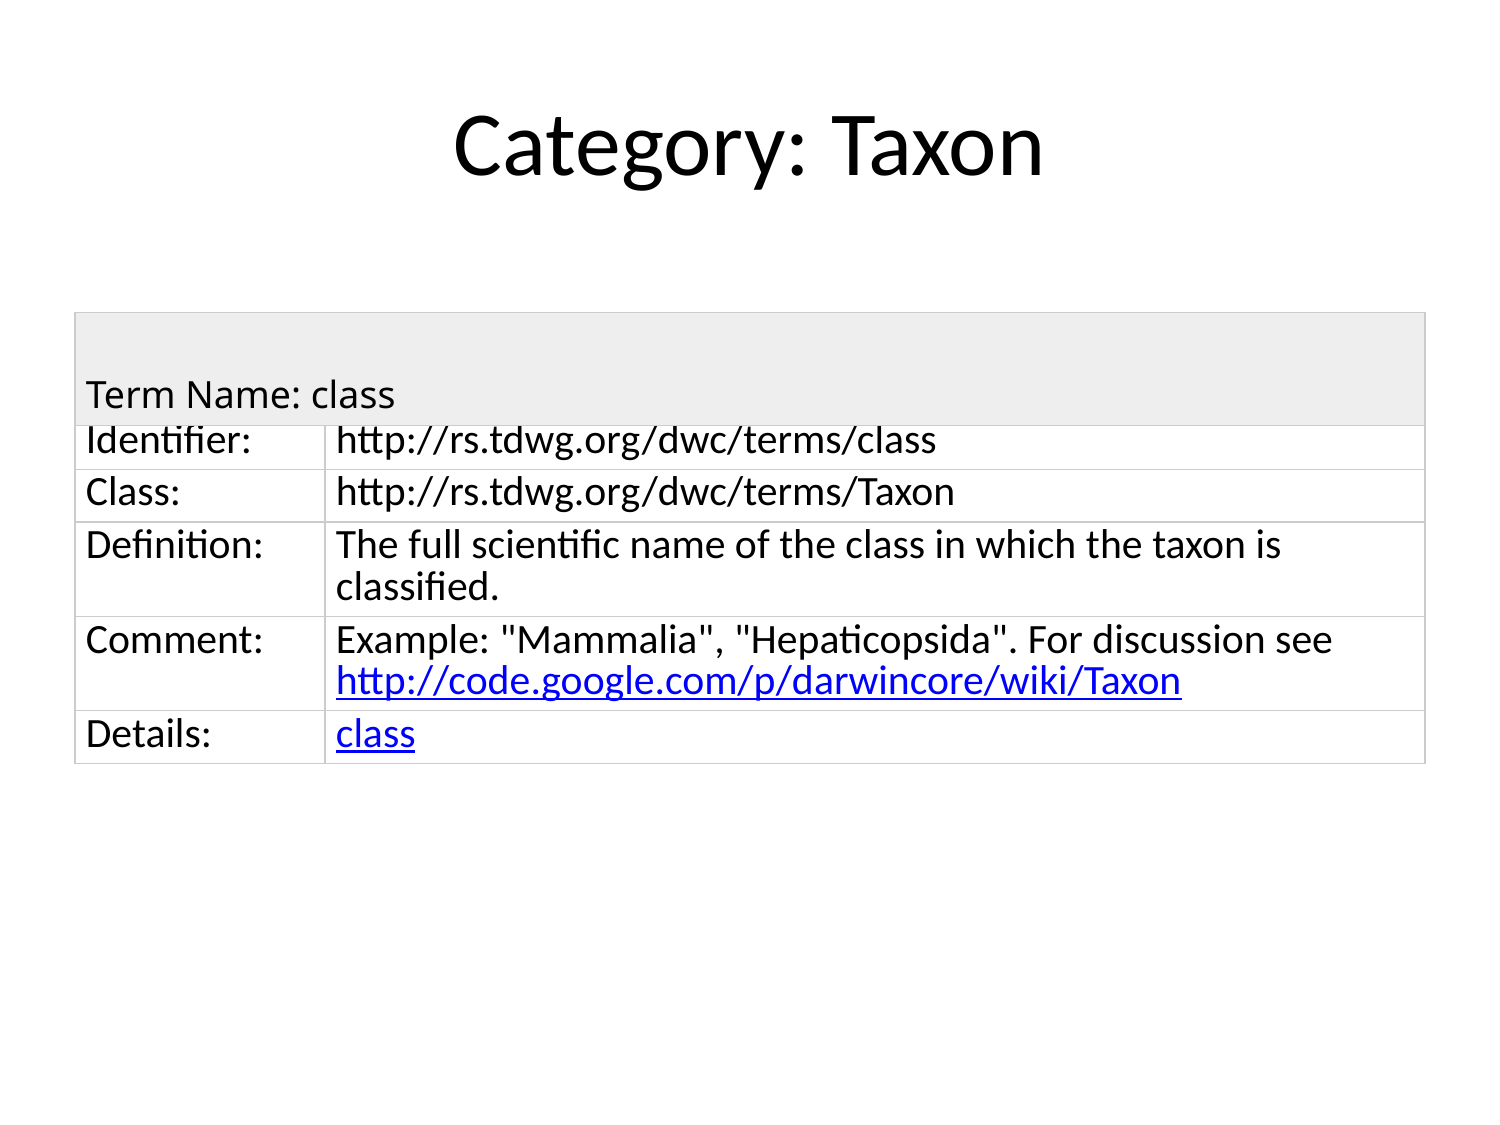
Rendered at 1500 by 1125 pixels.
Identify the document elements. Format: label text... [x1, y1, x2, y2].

table_header Identifier: [76, 426, 324, 469]
table_header Term Name: class [76, 313, 1424, 425]
title Category: Taxon [75, 45, 1425, 233]
table_cell http://rs.tdwg.org/dwc/terms/Taxon [326, 470, 1424, 521]
table_cell Class: [76, 470, 324, 521]
table_cell class [326, 711, 1424, 763]
table_cell Comment: [76, 617, 324, 710]
table_cell The full scientific name of the class in which the taxon is classified. [326, 523, 1424, 616]
table_cell Example: "Mammalia", "Hepaticopsida". For discussion see http://code.google.com/p/darwincore/wiki/Taxon [326, 617, 1424, 710]
table_cell Details: [76, 711, 324, 763]
table_header http://rs.tdwg.org/dwc/terms/class [326, 426, 1424, 469]
table_cell Definition: [76, 523, 324, 616]
